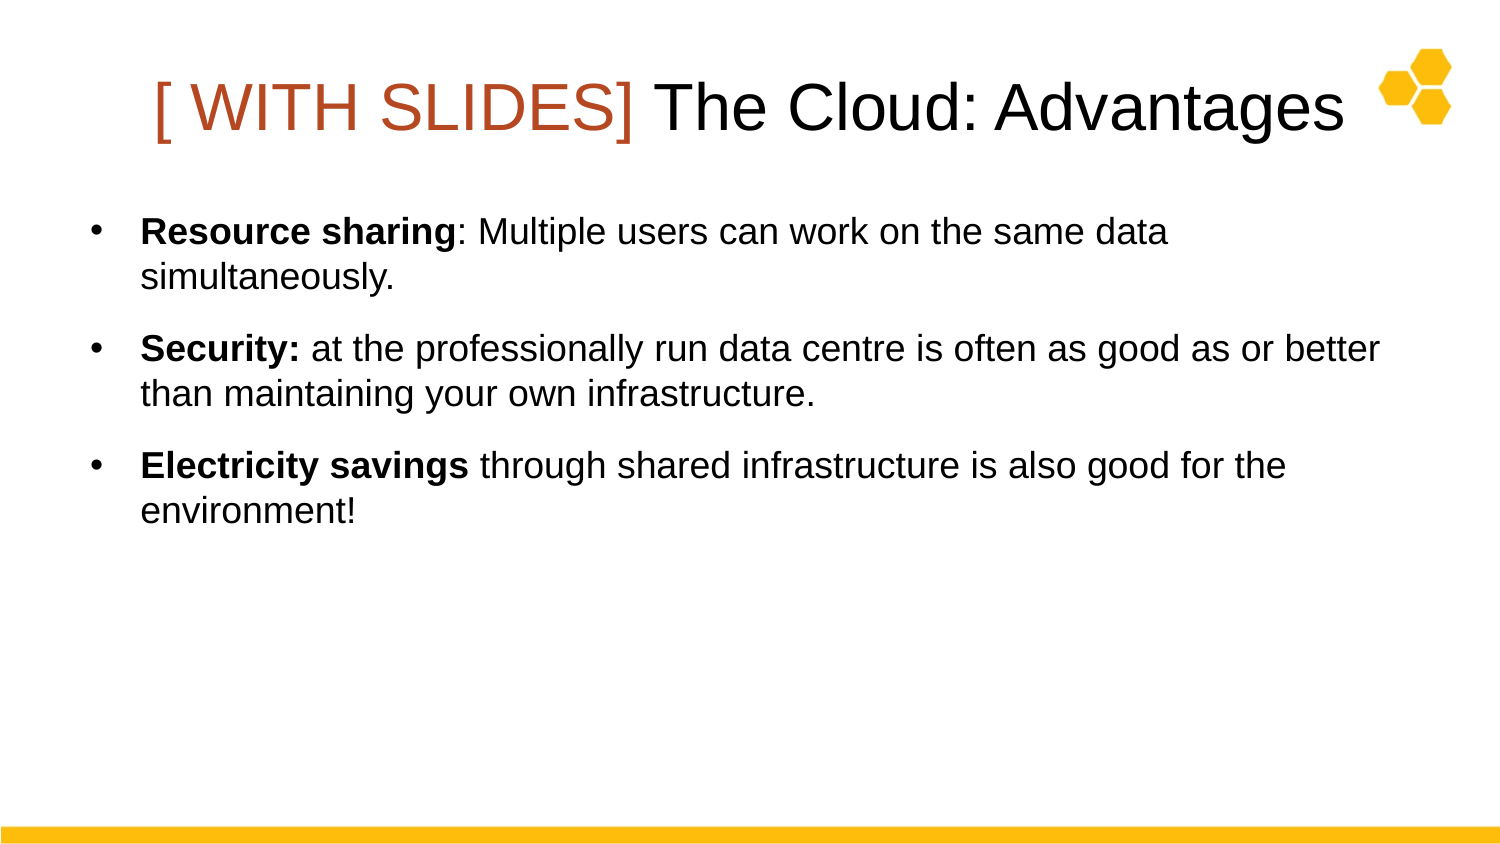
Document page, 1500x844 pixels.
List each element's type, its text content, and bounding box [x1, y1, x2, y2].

picture [0, 0, 1500, 844]
title [ WITH SLIDES] The Cloud: Advantages [75, 33, 1425, 175]
list Resource sharing: Multiple users can work on the same data simultaneously. Security: at the professionally run data centre is often as good as or better than maintaining your own infrastructure. Electricity savings through shared infrastructure is also good for the environment! [75, 199, 1425, 754]
